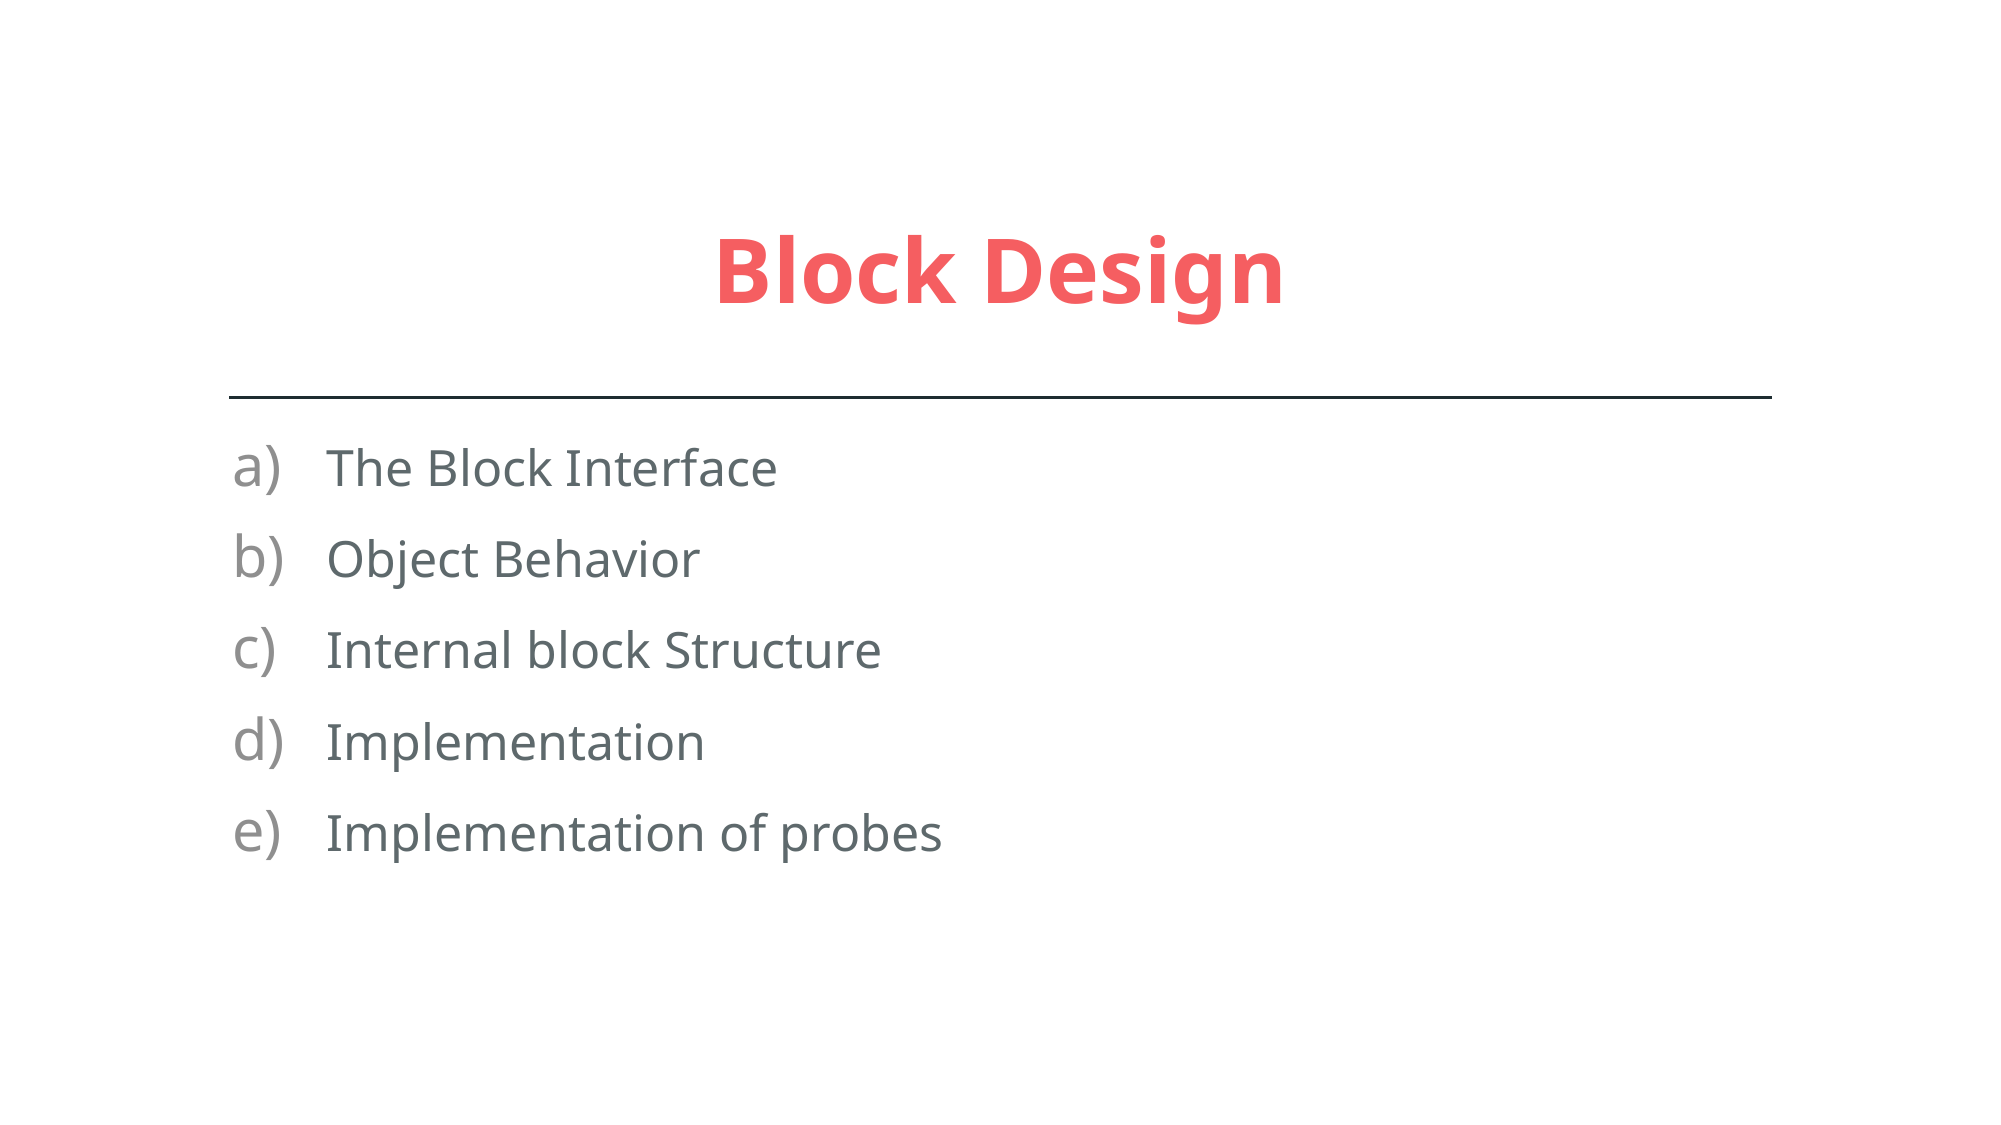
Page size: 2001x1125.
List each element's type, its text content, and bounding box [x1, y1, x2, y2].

list The Block Interface Object Behavior Internal block Structure Implementation Implementation of probes [212, 419, 1788, 964]
title Block Design [212, 161, 1788, 375]
